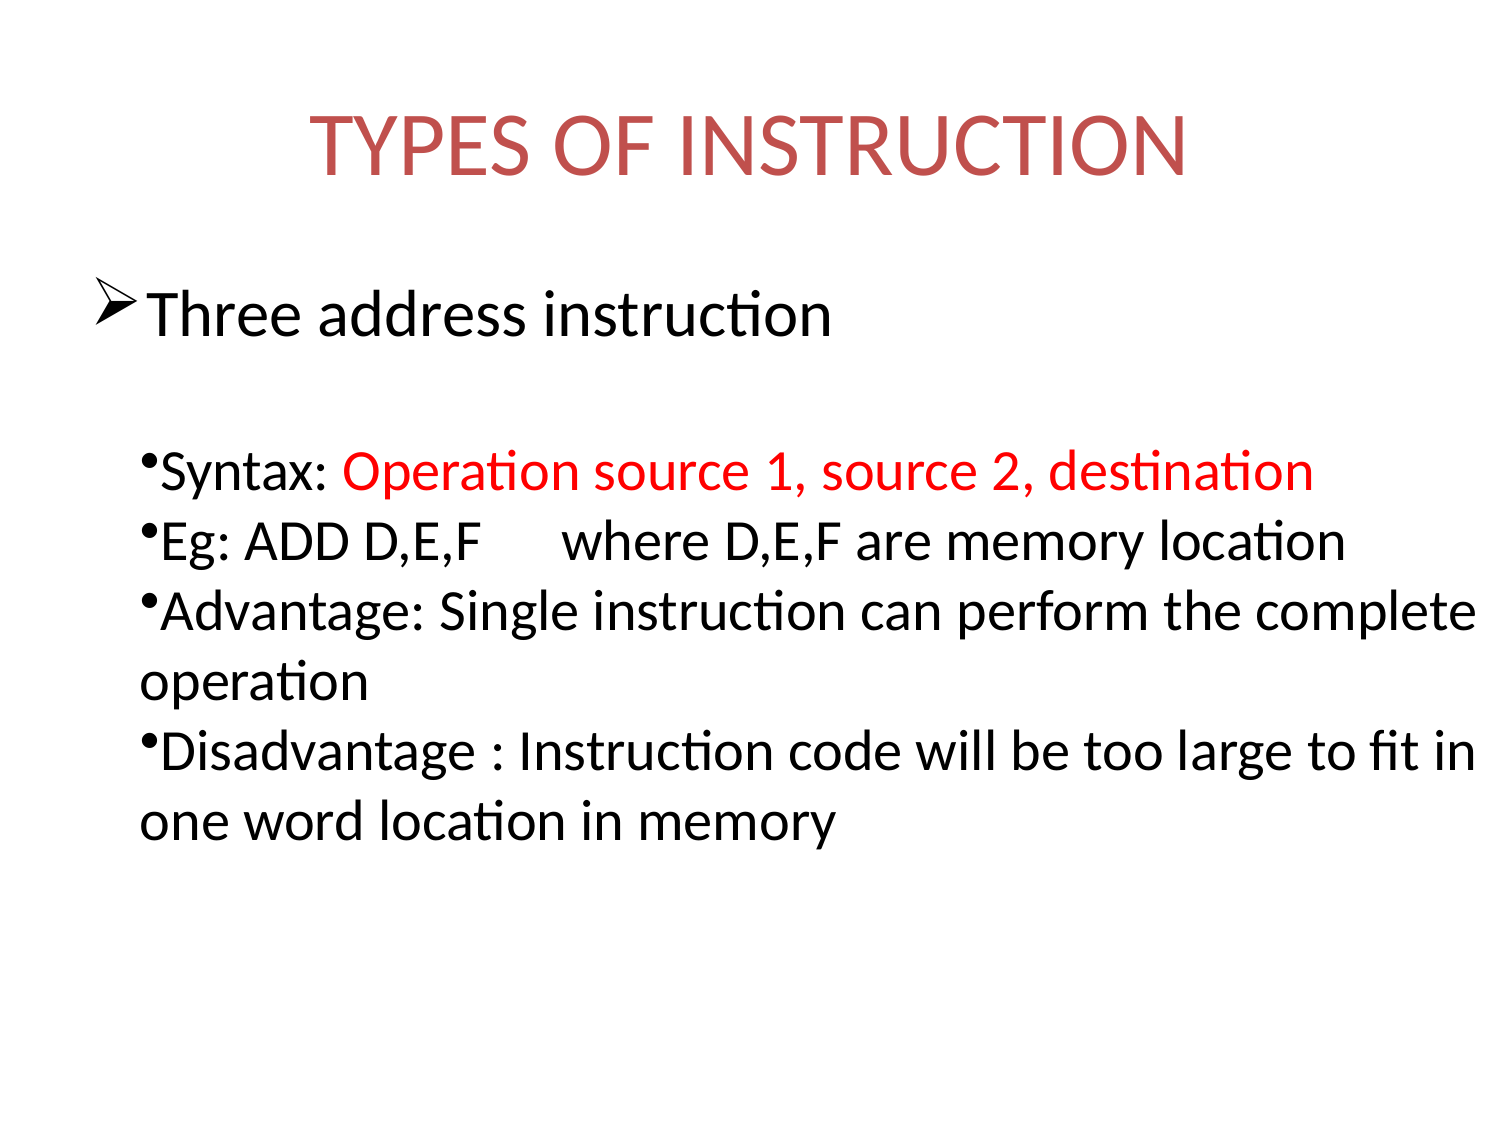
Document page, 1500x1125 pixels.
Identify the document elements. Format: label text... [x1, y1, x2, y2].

title TYPES OF INSTRUCTION [75, 45, 1425, 233]
text_box Syntax: Operation source 1, source 2, destination Eg: ADD D,E,F where D,E,F are memory location Advantage: Single instruction can perform the complete operation Disadvantage : Instruction code will be too large to fit in one word location in memory [125, 424, 1500, 860]
list Three address instruction [75, 262, 1425, 1005]
